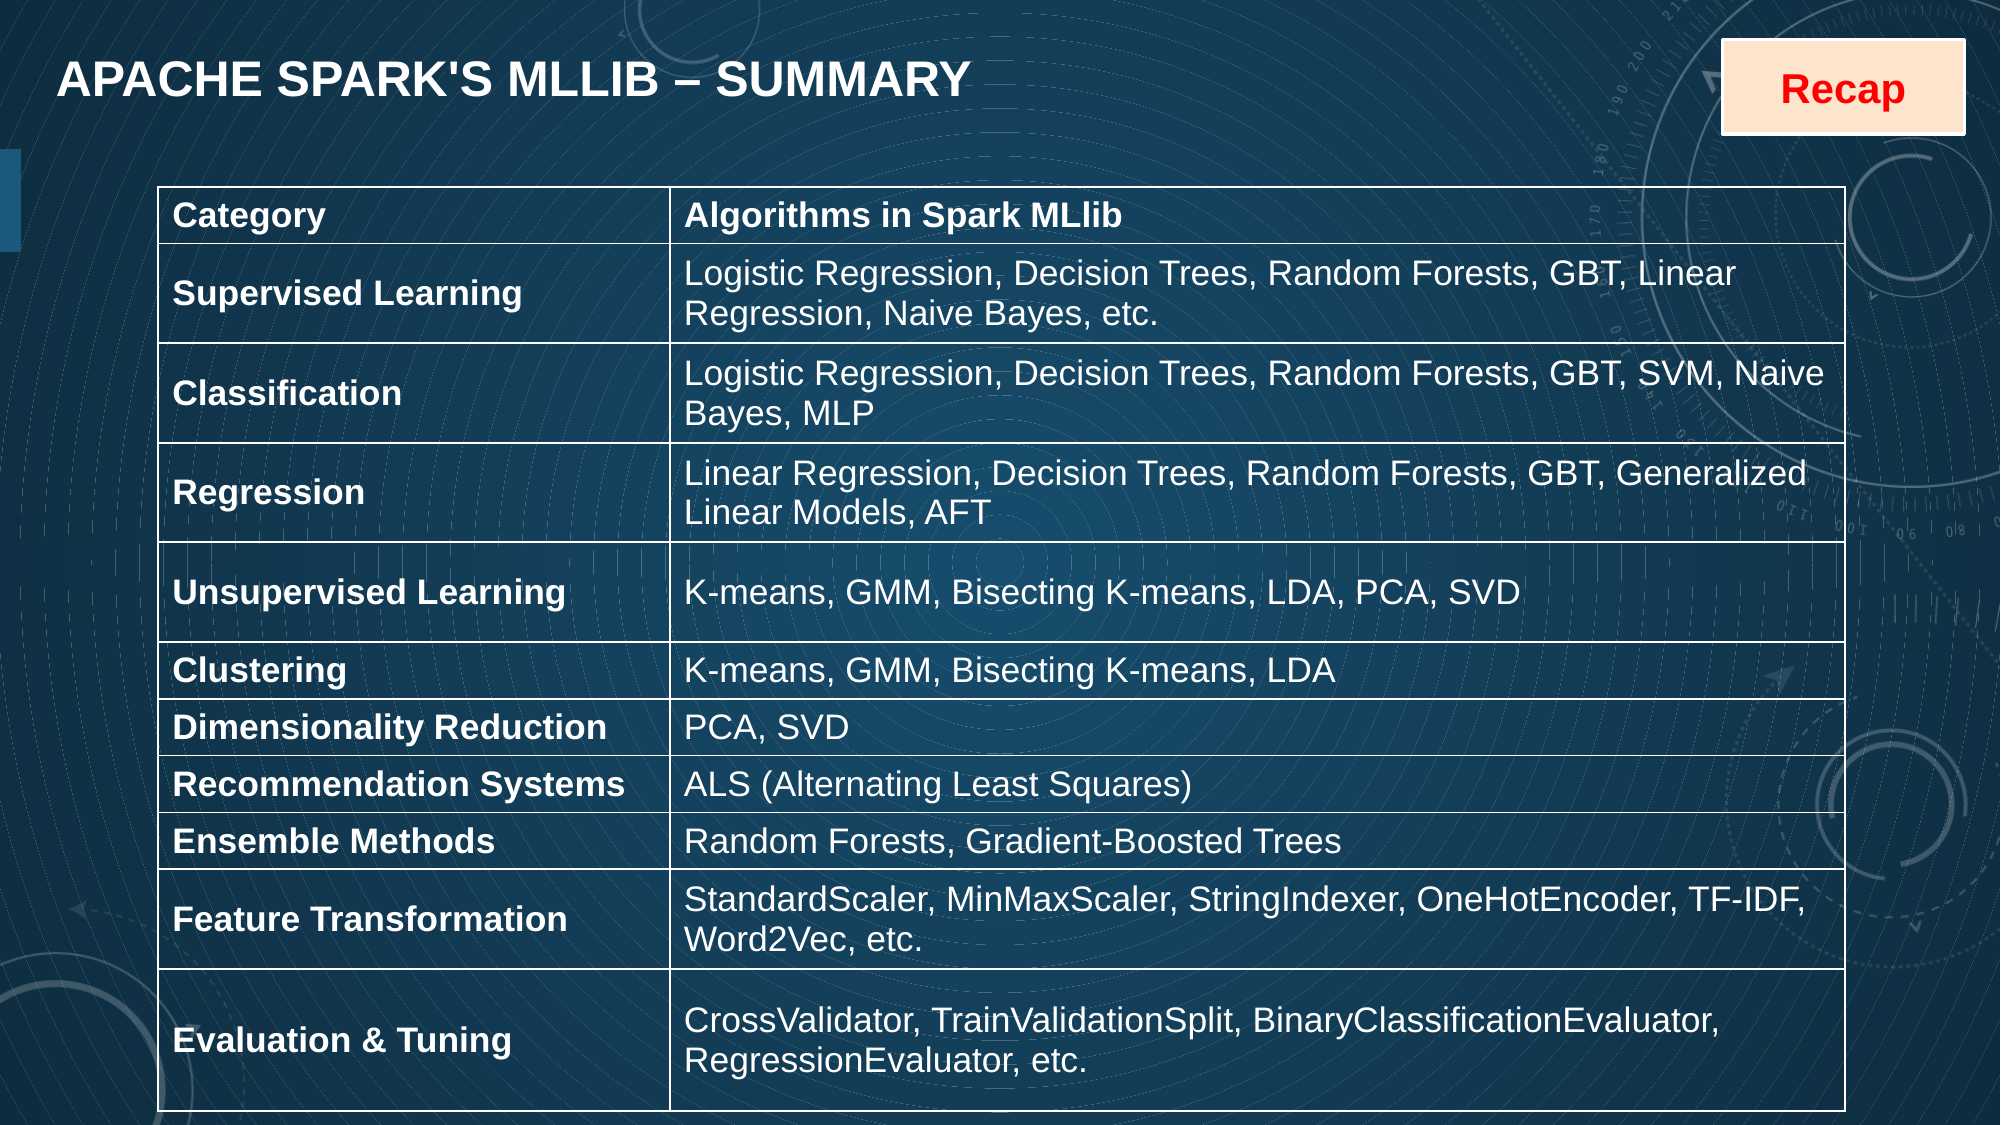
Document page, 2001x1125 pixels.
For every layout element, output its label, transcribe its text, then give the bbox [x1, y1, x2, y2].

table_header Algorithms in Spark MLlib [671, 188, 1844, 243]
table_cell Evaluation & Tuning [159, 970, 669, 1110]
table_cell K-means, GMM, Bisecting K-means, LDA, PCA, SVD [671, 543, 1844, 641]
table_cell Dimensionality Reduction [159, 700, 669, 755]
table_cell StandardScaler, MinMaxScaler, StringIndexer, OneHotEncoder, TF-IDF, Word2Vec, etc. [671, 870, 1844, 968]
table_cell Linear Regression, Decision Trees, Random Forests, GBT, Generalized Linear Models, AFT [671, 444, 1844, 541]
table_cell PCA, SVD [671, 700, 1844, 755]
table_cell Recommendation Systems [159, 756, 669, 812]
table_cell Random Forests, Gradient-Boosted Trees [671, 813, 1844, 868]
table_cell CrossValidator, TrainValidationSplit, BinaryClassificationEvaluator, RegressionEvaluator, etc. [671, 970, 1844, 1110]
table_cell Logistic Regression, Decision Trees, Random Forests, GBT, Linear Regression, Naive Bayes, etc. [671, 244, 1844, 342]
table_cell Feature Transformation [159, 870, 669, 968]
table_cell Supervised Learning [159, 244, 669, 342]
picture [0, 0, 2000, 1125]
text_box Recap [1721, 38, 1966, 136]
table_cell Classification [159, 344, 669, 442]
table_cell Clustering [159, 643, 669, 698]
table_header Category [159, 188, 669, 243]
table_cell Regression [159, 444, 669, 541]
table_cell K-means, GMM, Bisecting K-means, LDA [671, 643, 1844, 698]
table_cell Ensemble Methods [159, 813, 669, 868]
table_cell ALS (Alternating Least Squares) [671, 756, 1844, 812]
table_cell Logistic Regression, Decision Trees, Random Forests, GBT, SVM, Naive Bayes, MLP [671, 344, 1844, 442]
title Apache Spark's Mllib – summary [40, 39, 1721, 115]
table_cell Unsupervised Learning [159, 543, 669, 641]
